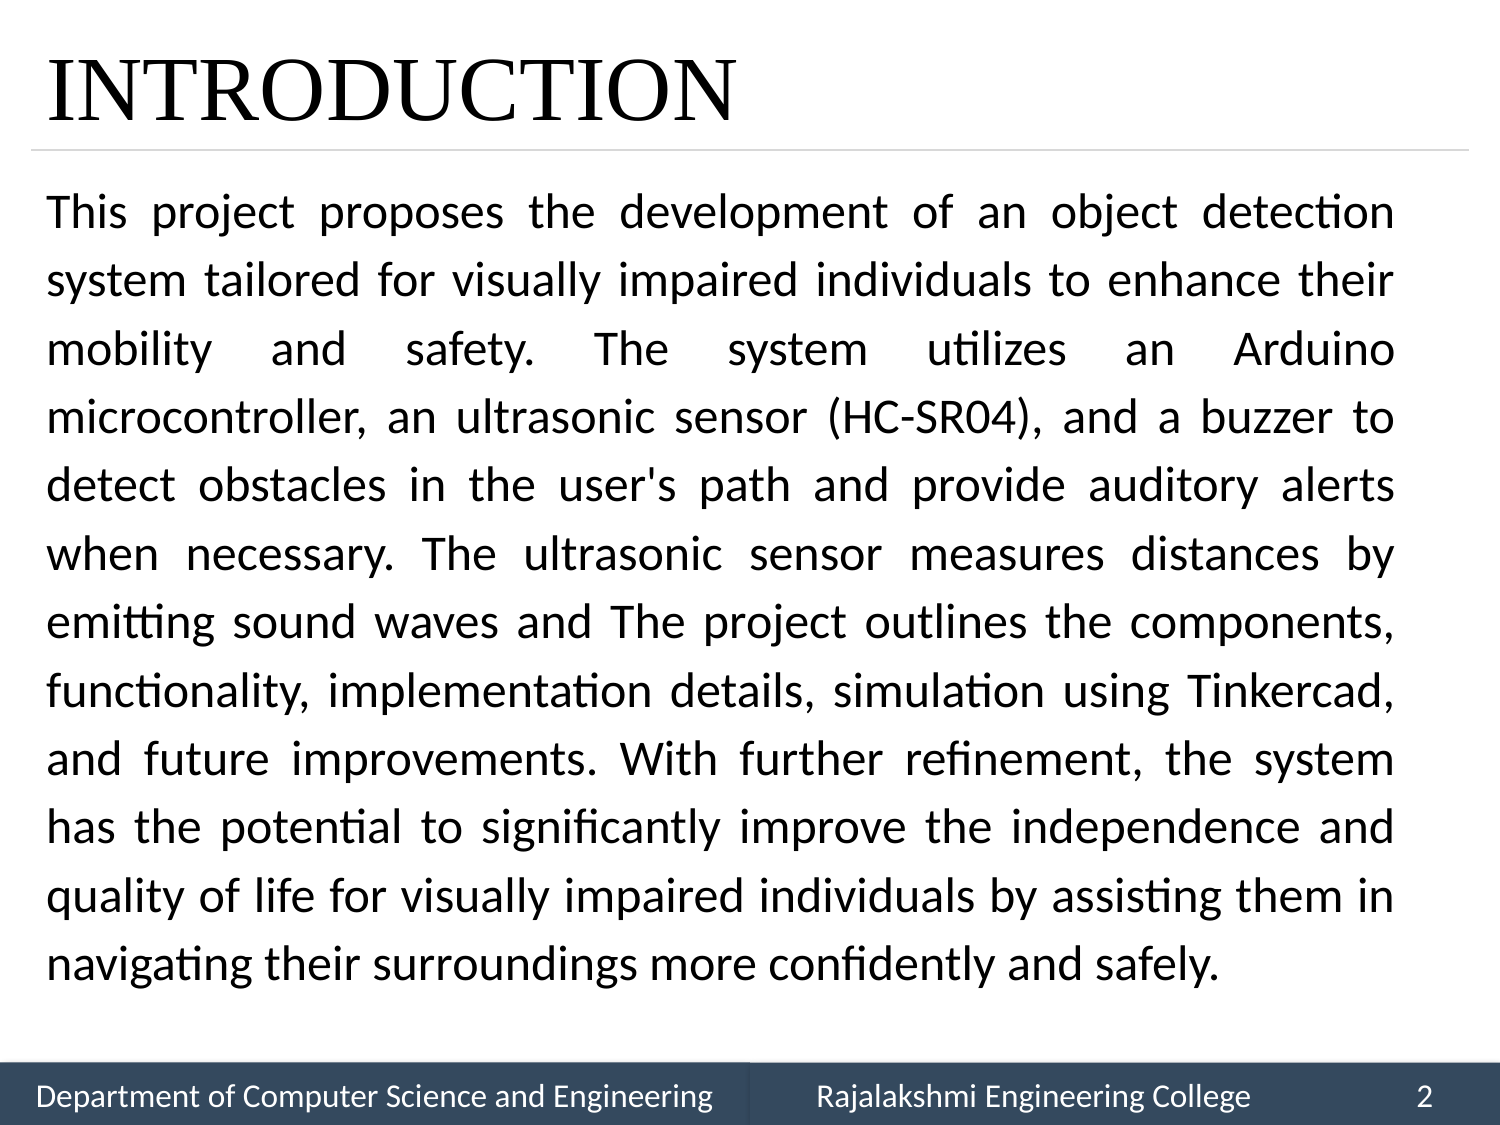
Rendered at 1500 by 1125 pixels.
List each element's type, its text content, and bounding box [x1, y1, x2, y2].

list This project proposes the development of an object detection system tailored for visually impaired individuals to enhance their mobility and safety. The system utilizes an Arduino microcontroller, an ultrasonic sensor (HC-SR04), and a buzzer to detect obstacles in the user's path and provide auditory alerts when necessary. The ultrasonic sensor measures distances by emitting sound waves and The project outlines the components, functionality, implementation details, simulation using Tinkercad, and future improvements. With further refinement, the system has the potential to significantly improve the independence and quality of life for visually impaired individuals by assisting them in navigating their surroundings more confidently and safely. [31, 162, 1469, 1038]
title INTRODUCTION [31, 17, 1469, 150]
